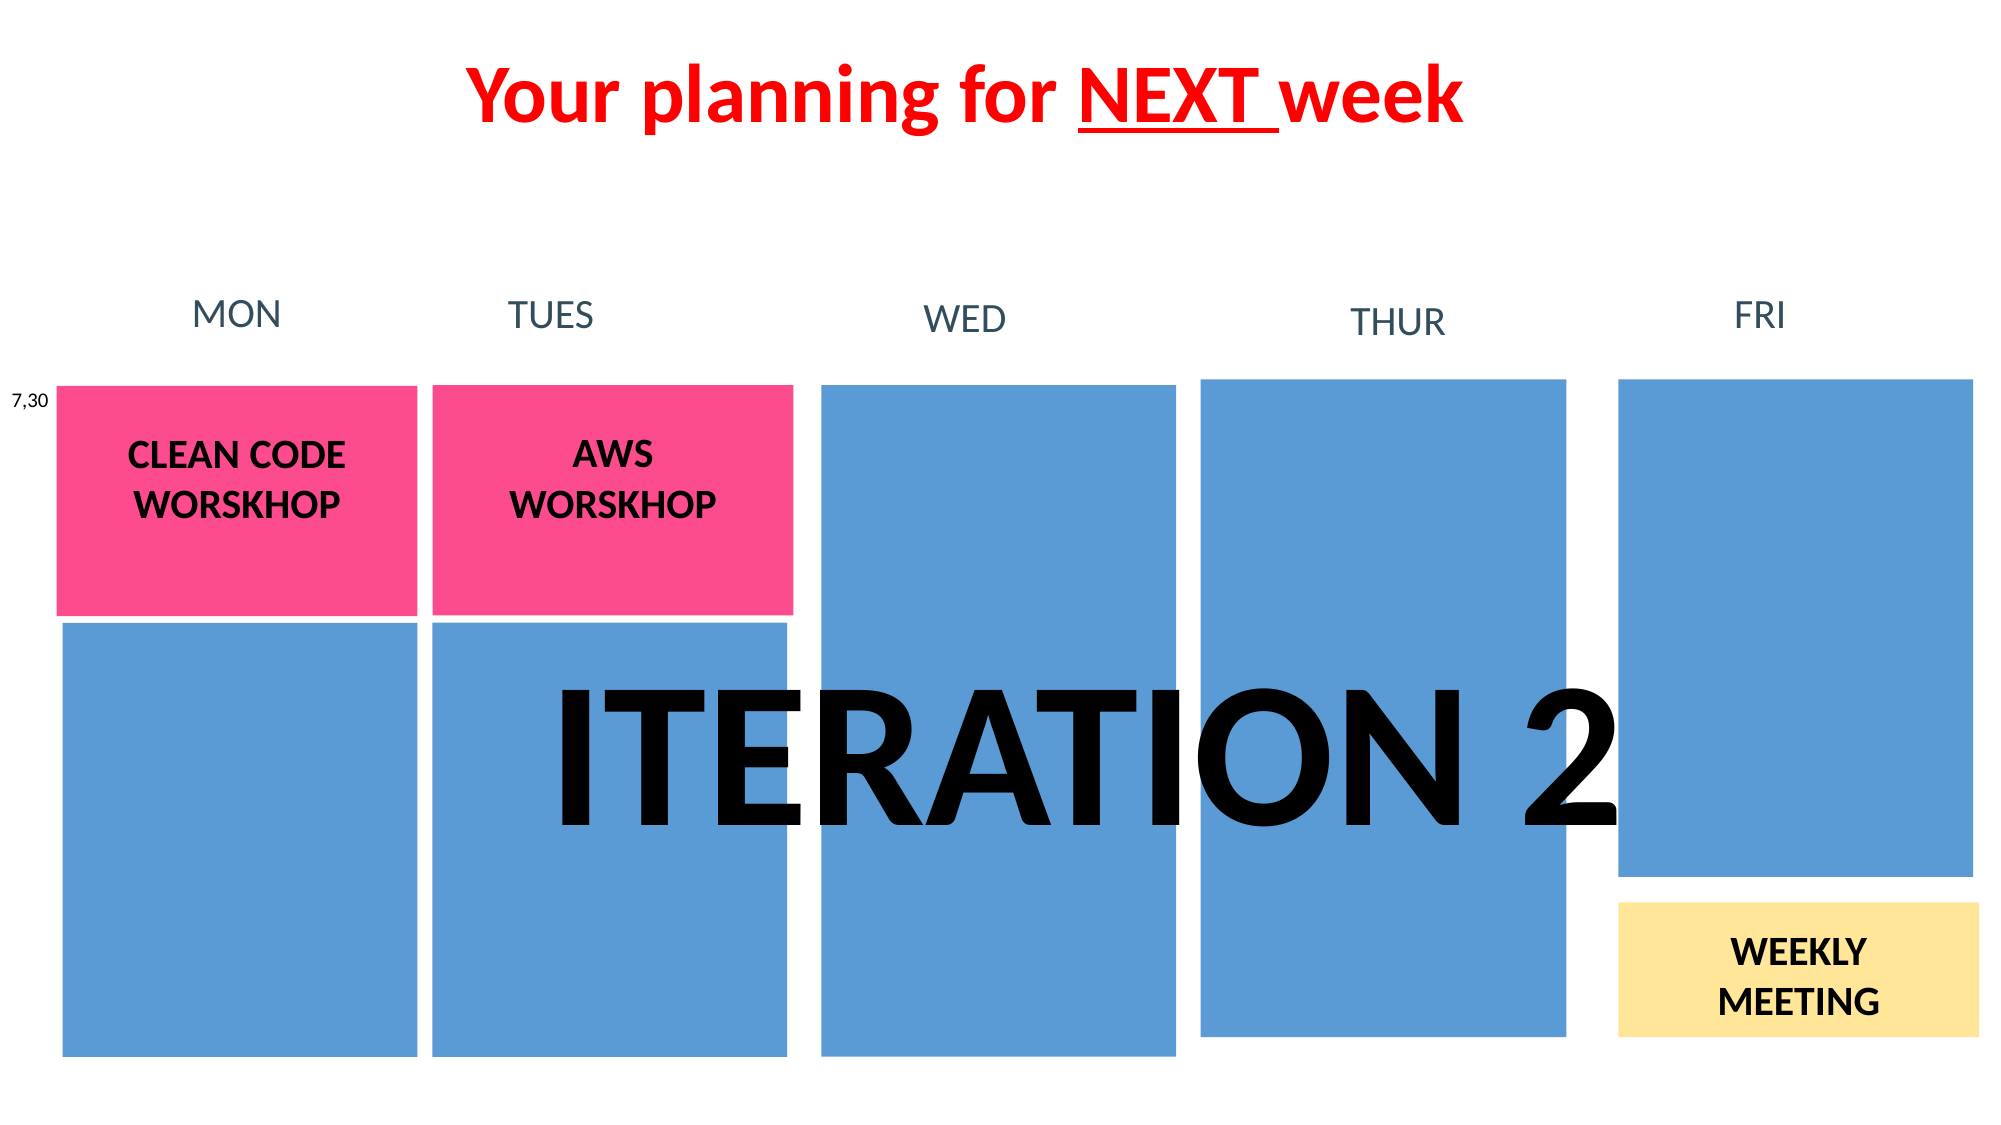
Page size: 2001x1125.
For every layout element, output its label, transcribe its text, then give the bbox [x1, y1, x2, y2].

text_box AWS WORSKHOP [494, 418, 732, 534]
text_box [1617, 378, 1974, 878]
text_box WEEKLY MEETING [1702, 916, 1896, 1031]
text_box ITERATION 2 [533, 609, 1640, 874]
text_box [820, 384, 1177, 609]
text_box CLEAN CODE WORSKHOP [112, 419, 361, 535]
text_box [62, 622, 418, 1058]
text_box TUES [493, 279, 610, 345]
text_box [1200, 874, 1567, 1038]
text_box [431, 622, 788, 1058]
text_box [56, 385, 418, 617]
text_box [1617, 901, 1980, 1038]
text_box MON [176, 278, 298, 344]
text_box WED [908, 282, 1022, 348]
text_box 7,30 [0, 379, 64, 419]
text_box FRI [1719, 279, 1802, 345]
text_box THUR [1335, 286, 1462, 352]
text_box [820, 874, 1177, 1058]
text_box [432, 384, 794, 616]
text_box [1200, 378, 1567, 609]
text_box Your planning for NEXT week [451, 31, 1480, 146]
